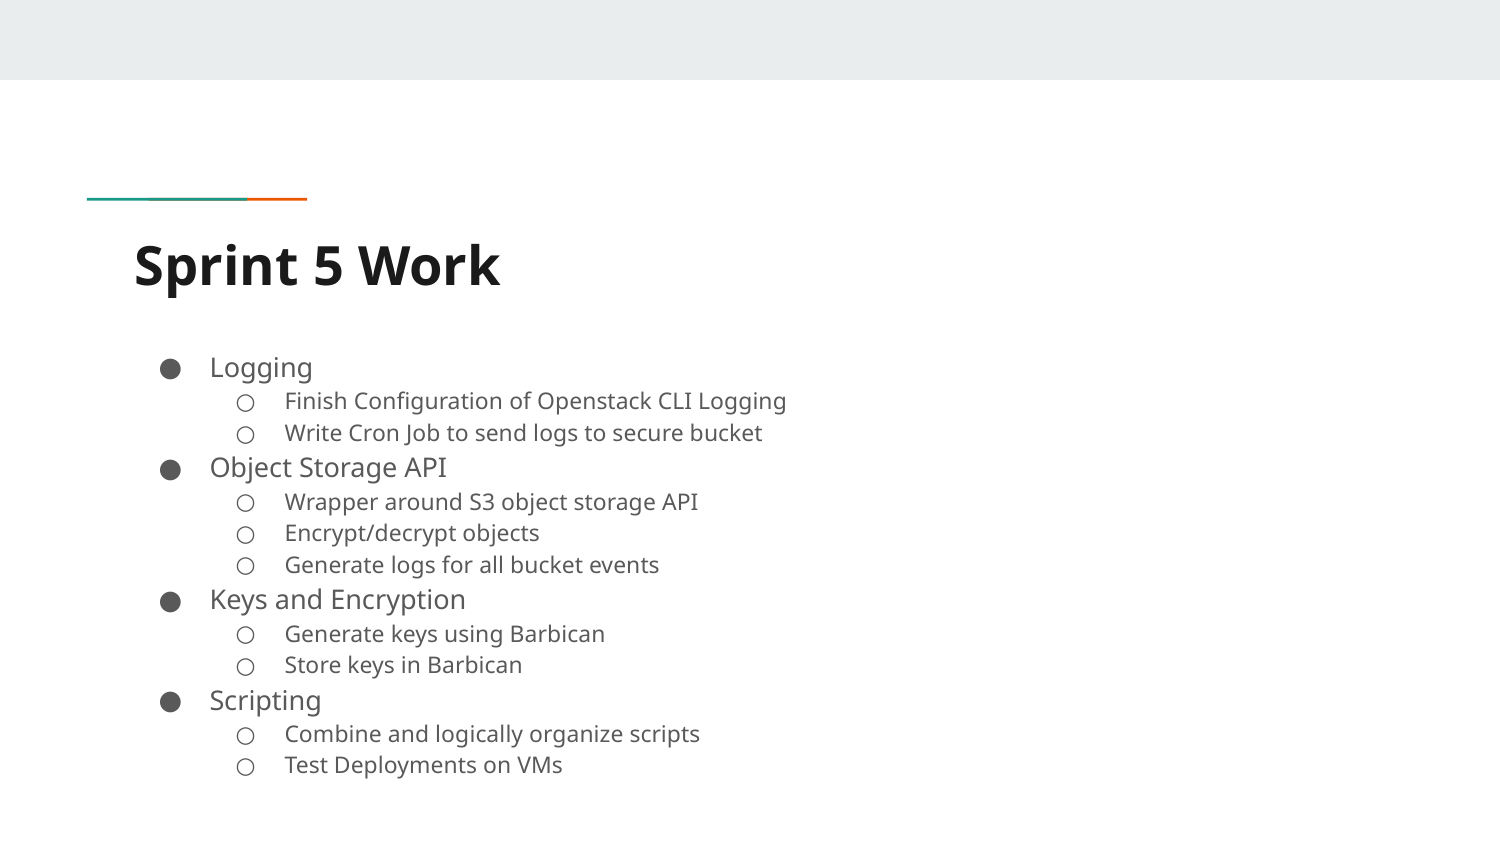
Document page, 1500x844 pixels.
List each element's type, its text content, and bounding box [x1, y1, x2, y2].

list Logging Finish Configuration of Openstack CLI Logging Write Cron Job to send logs to secure bucket Object Storage API Wrapper around S3 object storage API Encrypt/decrypt objects Generate logs for all bucket events Keys and Encryption Generate keys using Barbican Store keys in Barbican Scripting Combine and logically organize scripts Test Deployments on VMs [119, 330, 1372, 776]
title Sprint 5 Work [119, 216, 1381, 305]
